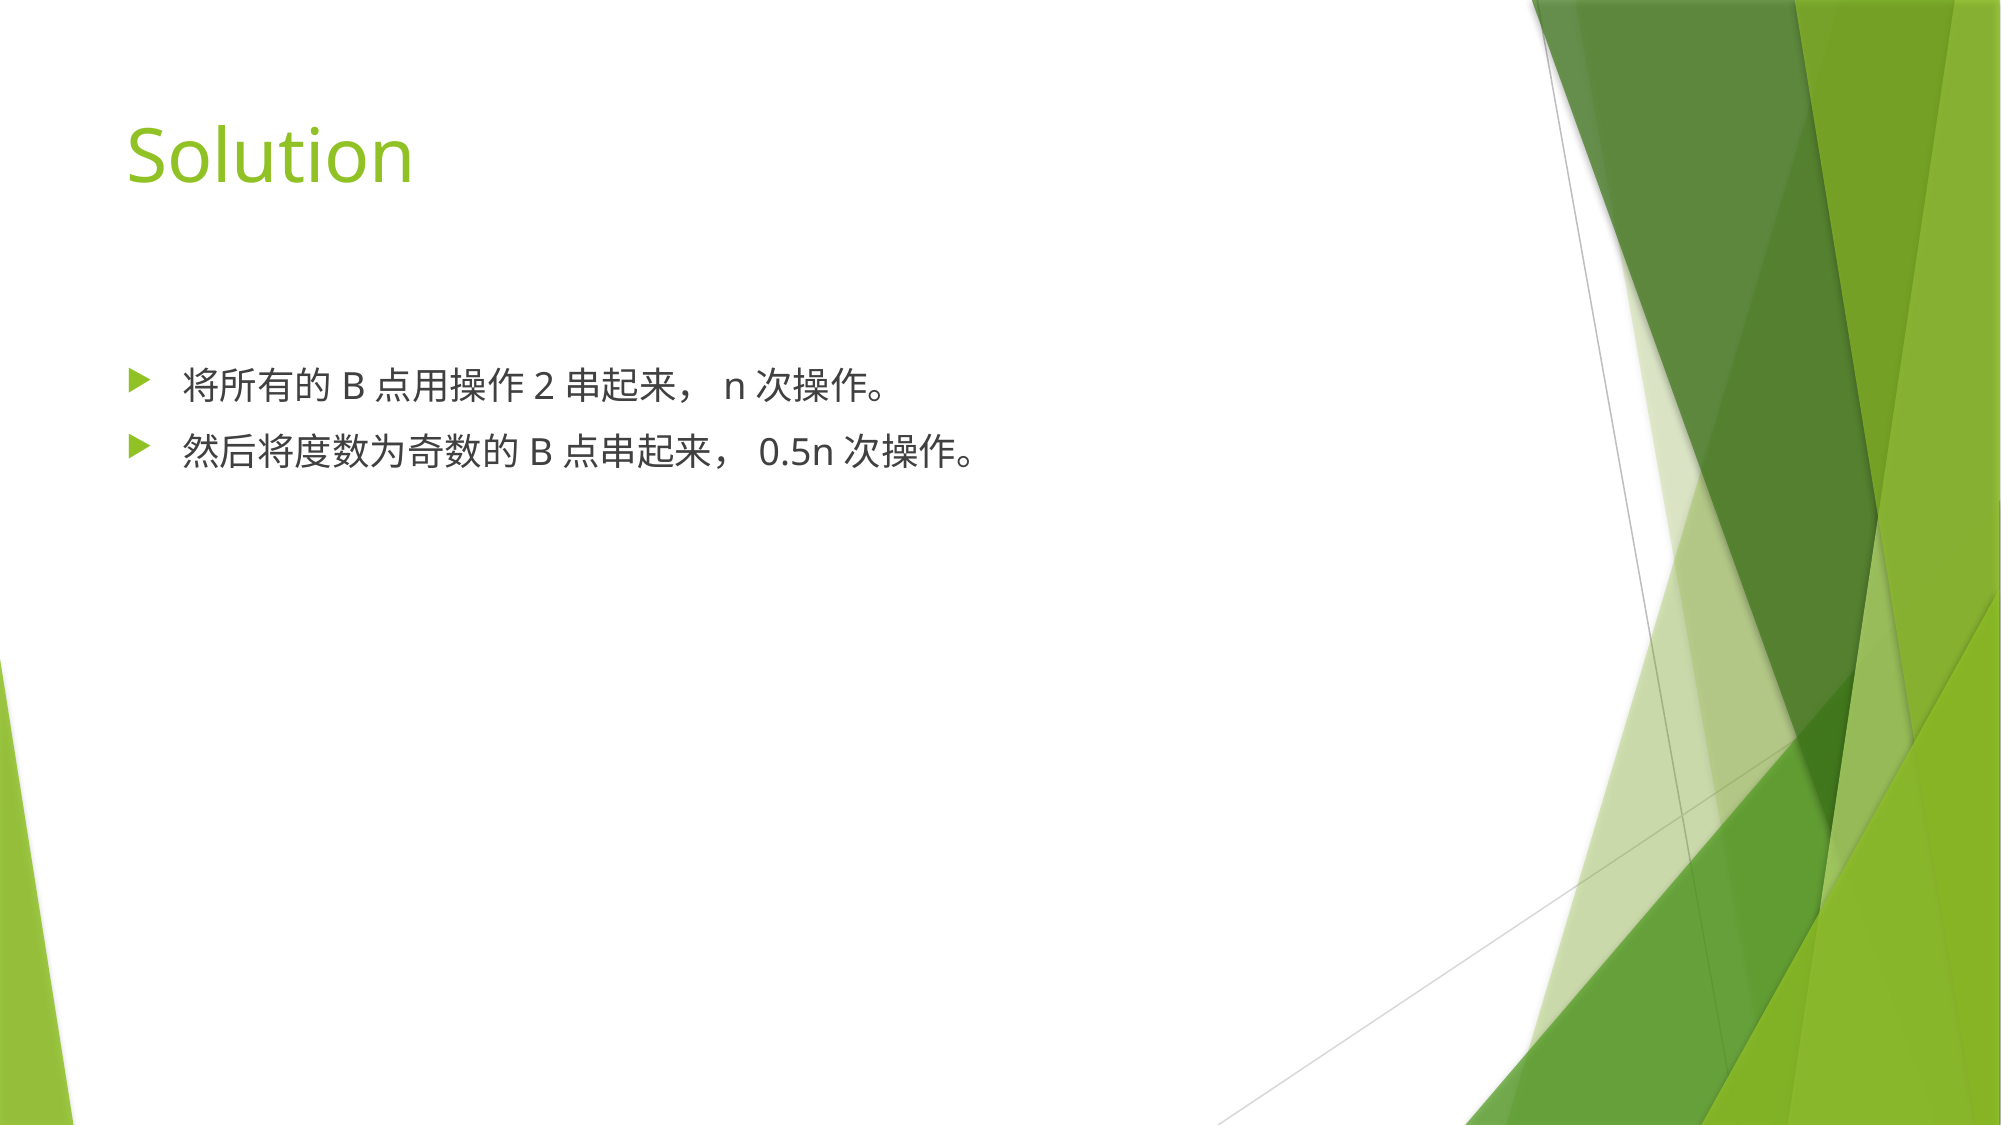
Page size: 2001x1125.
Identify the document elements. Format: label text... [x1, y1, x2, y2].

list 将所有的B点用操作2串起来，n次操作。 然后将度数为奇数的B点串起来，0.5n次操作。 [111, 354, 1522, 992]
title Solution [111, 99, 1522, 317]
